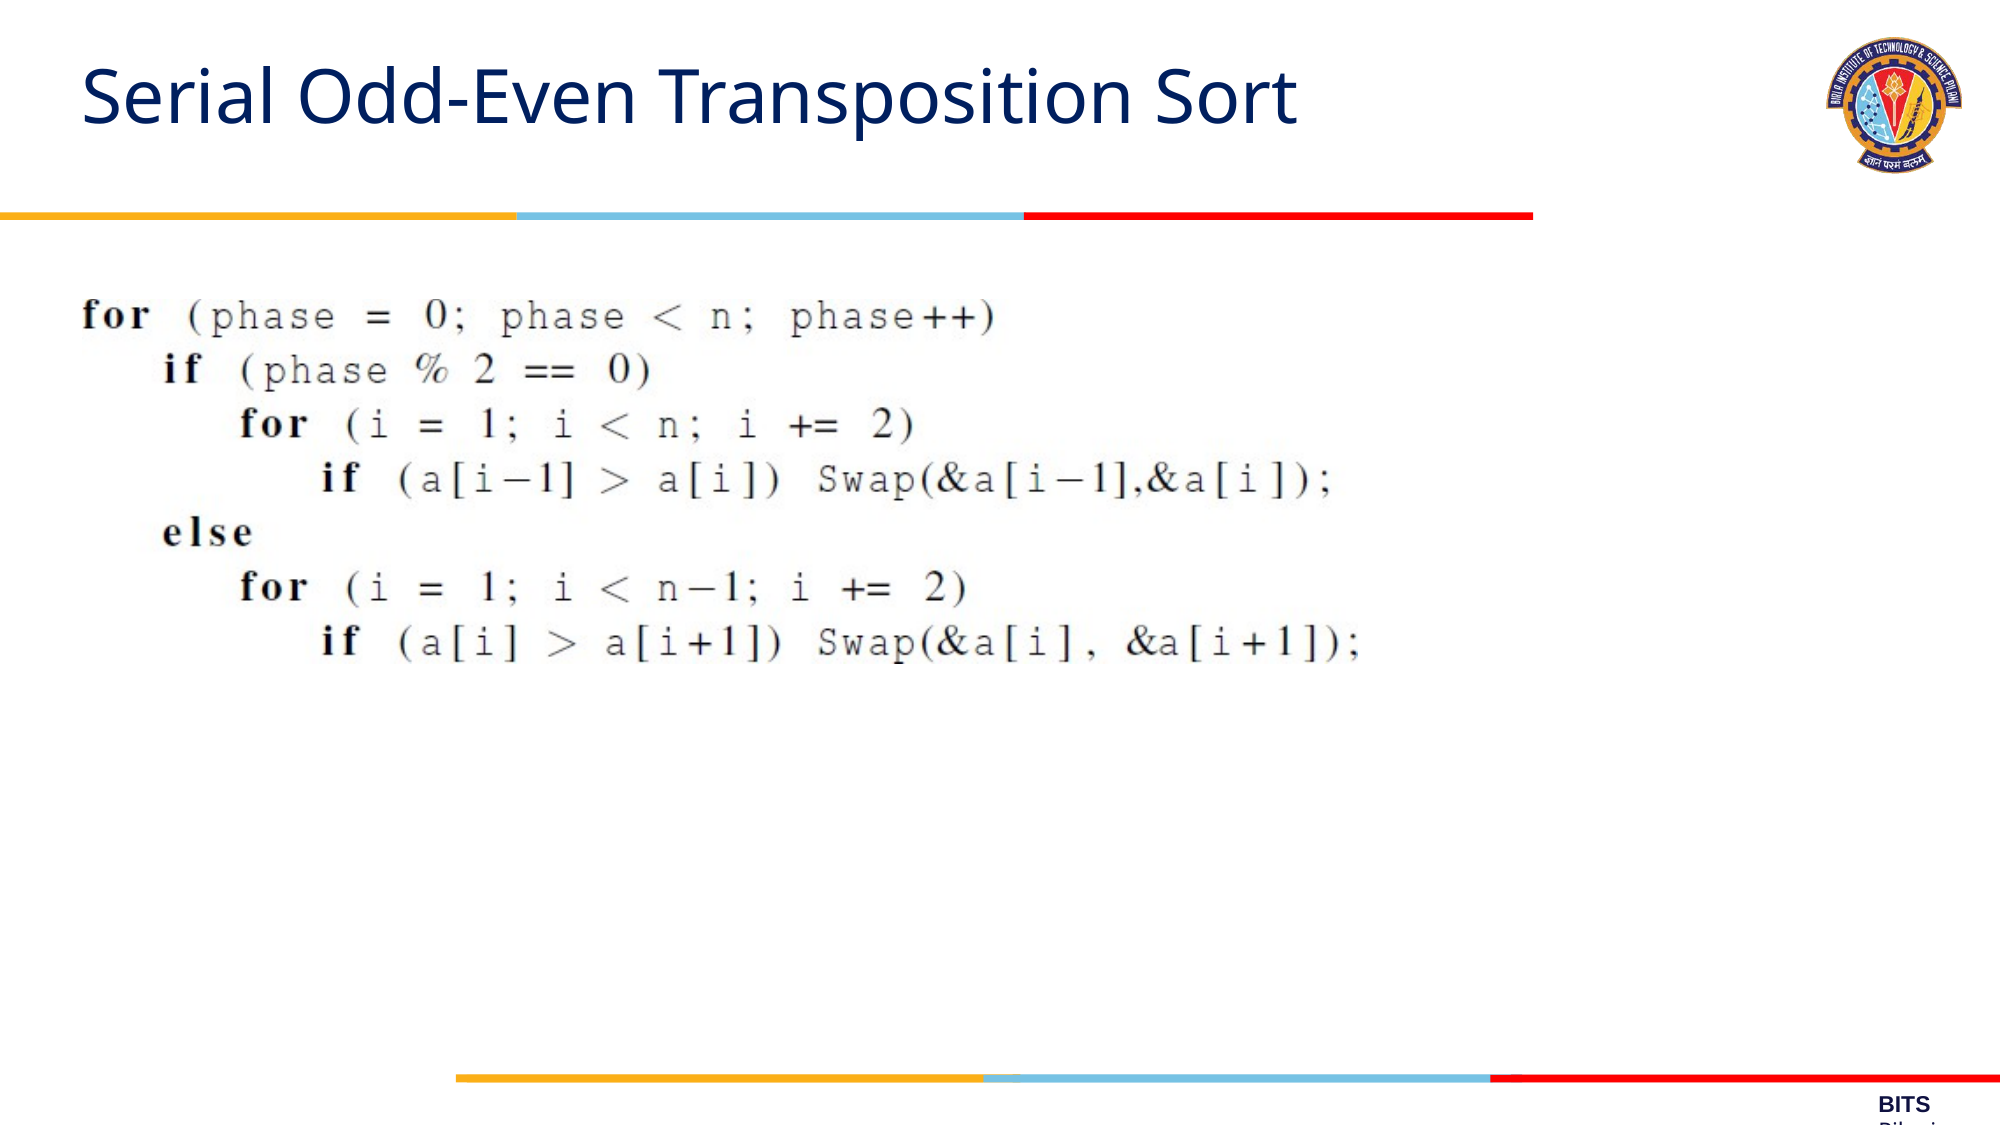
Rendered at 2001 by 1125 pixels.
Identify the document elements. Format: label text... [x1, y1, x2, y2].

picture [1826, 37, 1963, 175]
title Serial Odd-Even Transposition Sort [79, 46, 1793, 236]
picture [82, 299, 1358, 665]
footer BITS Pilani [1876, 1089, 1995, 1125]
